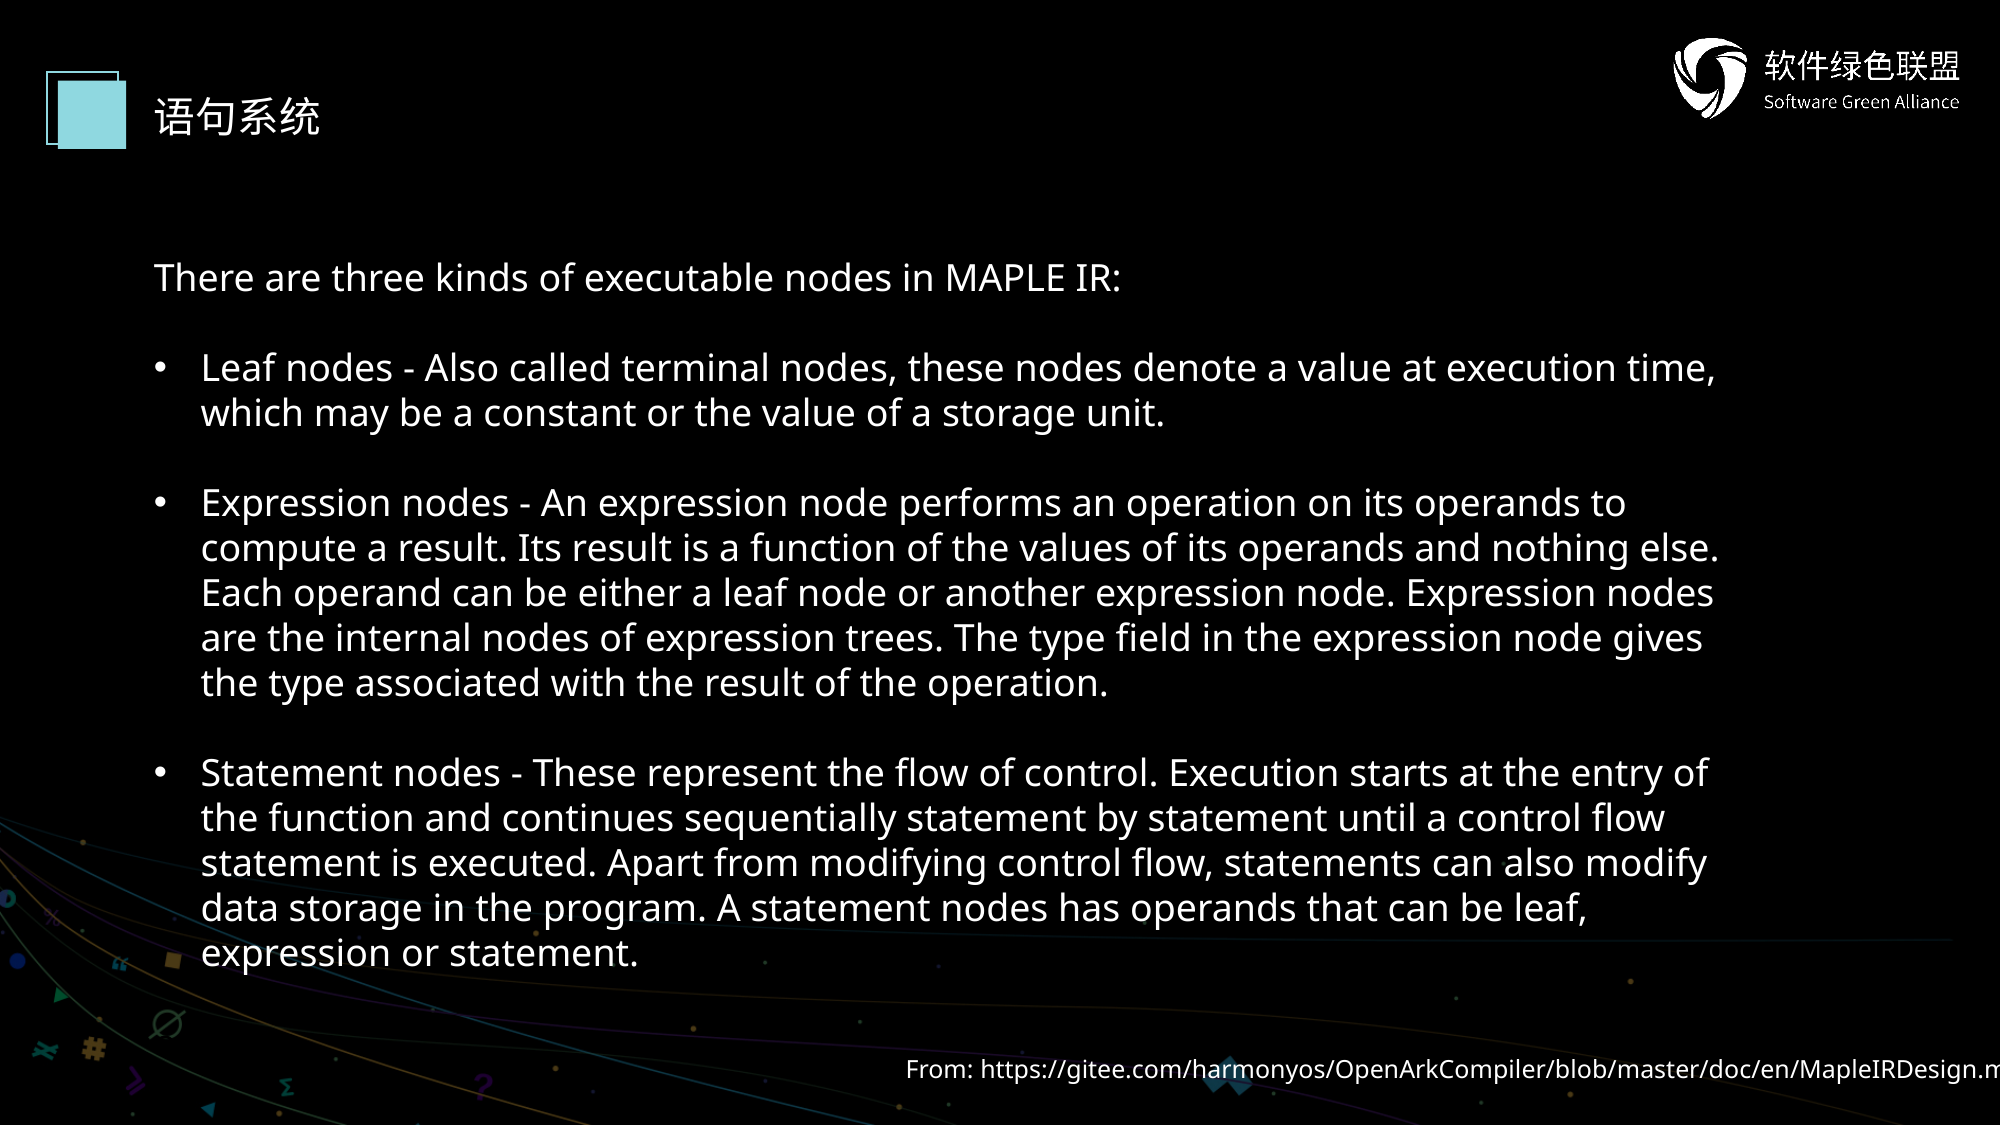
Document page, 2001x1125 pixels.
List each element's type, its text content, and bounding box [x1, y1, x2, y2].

text_box [57, 80, 127, 150]
text_box 语句系统 [139, 83, 640, 148]
text_box From: https://gitee.com/harmonyos/OpenArkCompiler/blob/master/doc/en/MapleIRDesign.md [890, 1046, 2000, 1091]
text_box [46, 71, 119, 145]
picture [0, 0, 2000, 1125]
text_box There are three kinds of executable nodes in MAPLE IR: Leaf nodes - Also called terminal nodes, these nodes denote a value at execution time, which may be a constant or the value of a storage unit. Expression nodes - An expression node performs an operation on its operands to compute a result. Its result is a function of the values of its operands and nothing else. Each operand can be either a leaf node or another expression node. Expression nodes are the internal nodes of expression trees. The type field in the expression node gives the type associated with the result of the operation. Statement nodes - These represent the flow of control. Execution starts at the entry of the function and continues sequentially statement by statement until a control flow statement is executed. Apart from modifying control flow, statements can also modify data storage in the program. A statement nodes has operands that can be leaf, expression or statement. odes. [139, 246, 1774, 1117]
